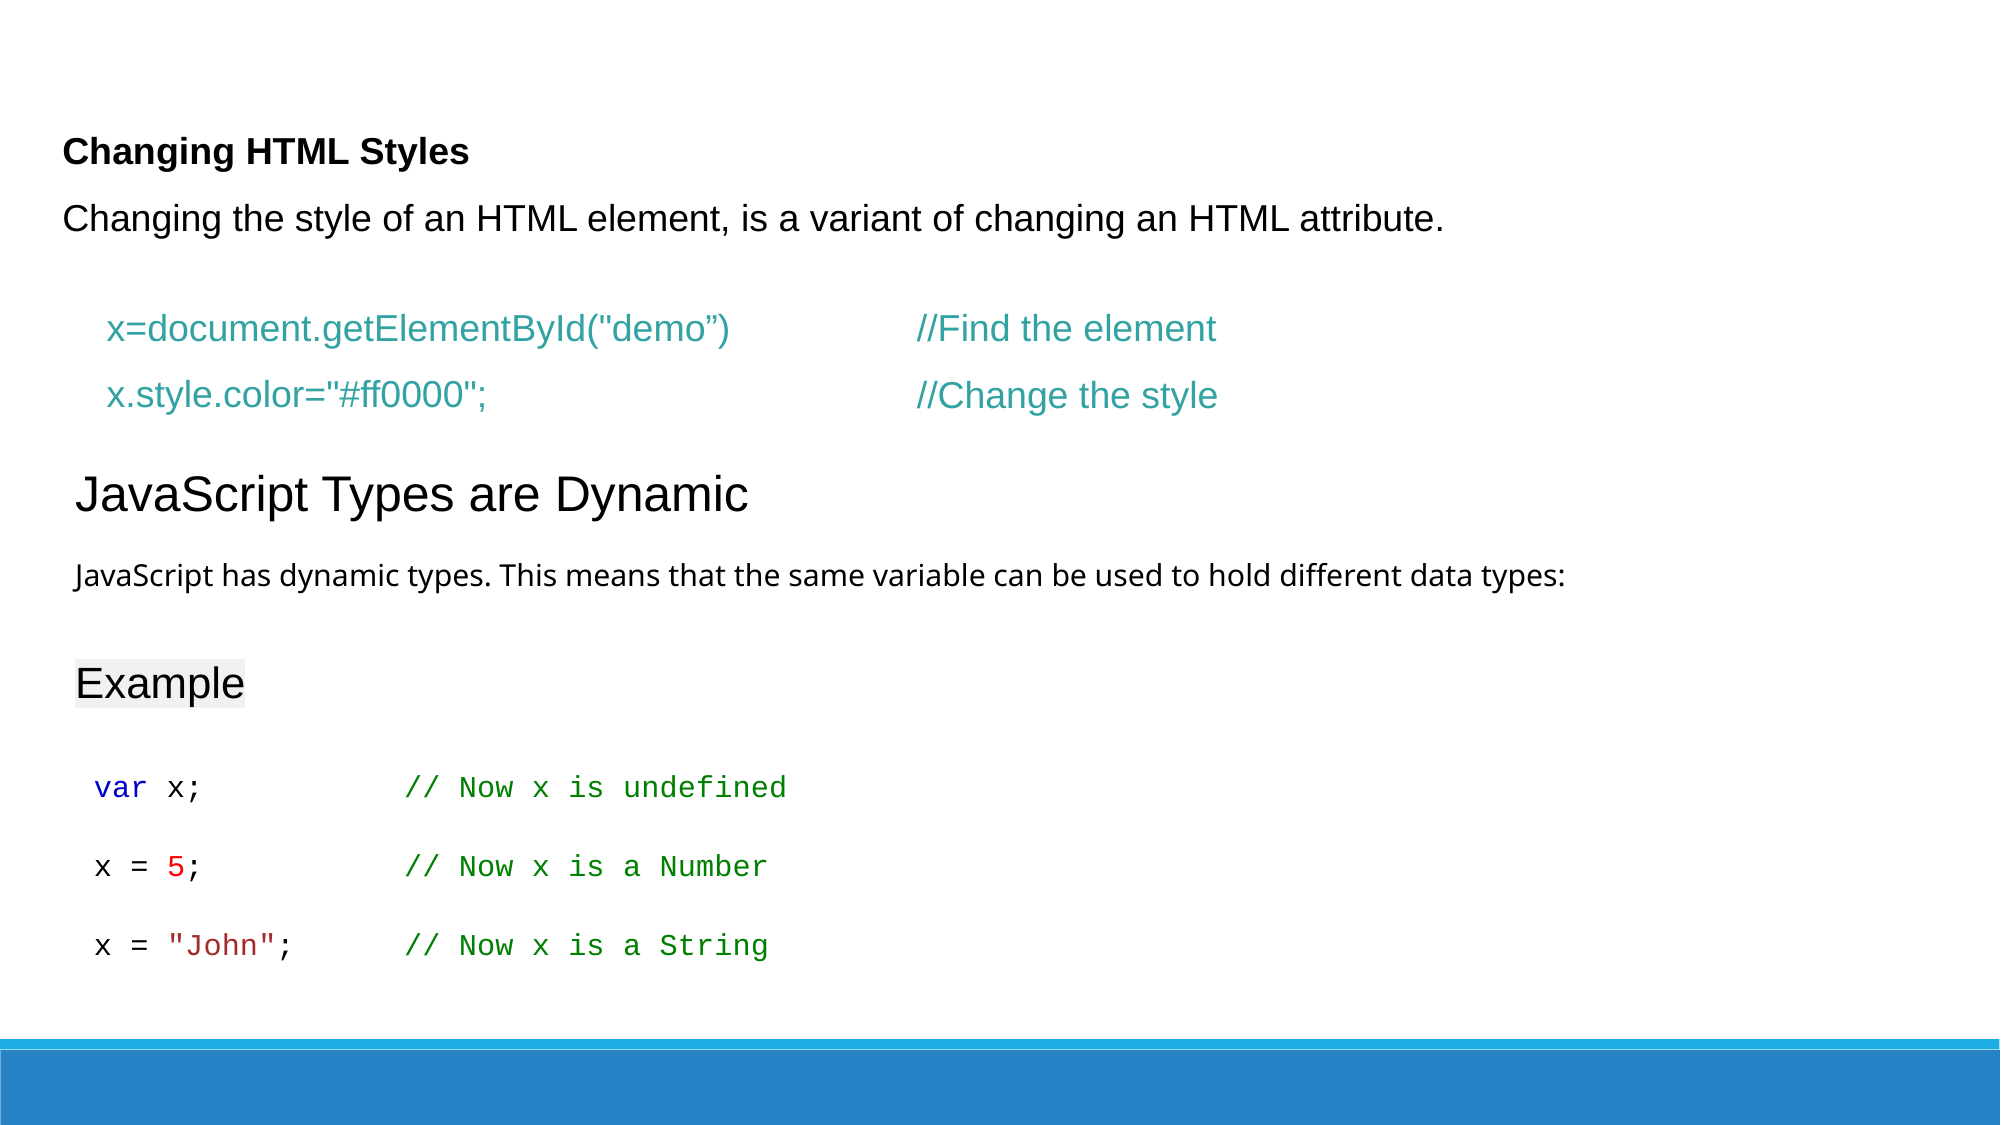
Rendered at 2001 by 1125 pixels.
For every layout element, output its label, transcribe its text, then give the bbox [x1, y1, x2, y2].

text_box x=document.getElementById("demo”) x.style.color="#ff0000"; [104, 280, 766, 418]
text_box //Find the element //Change the style [914, 280, 1221, 418]
text_box JavaScript Types are Dynamic JavaScript has dynamic types. This means that the same variable can be used to hold different data types: Example var x; // Now x is undefined x = 5; // Now x is a Number x = "John"; // Now x is a String [60, 437, 1923, 1037]
text_box Changing HTML Styles Changing the style of an HTML element, is a variant of changing an HTML attribute. [60, 103, 1447, 242]
